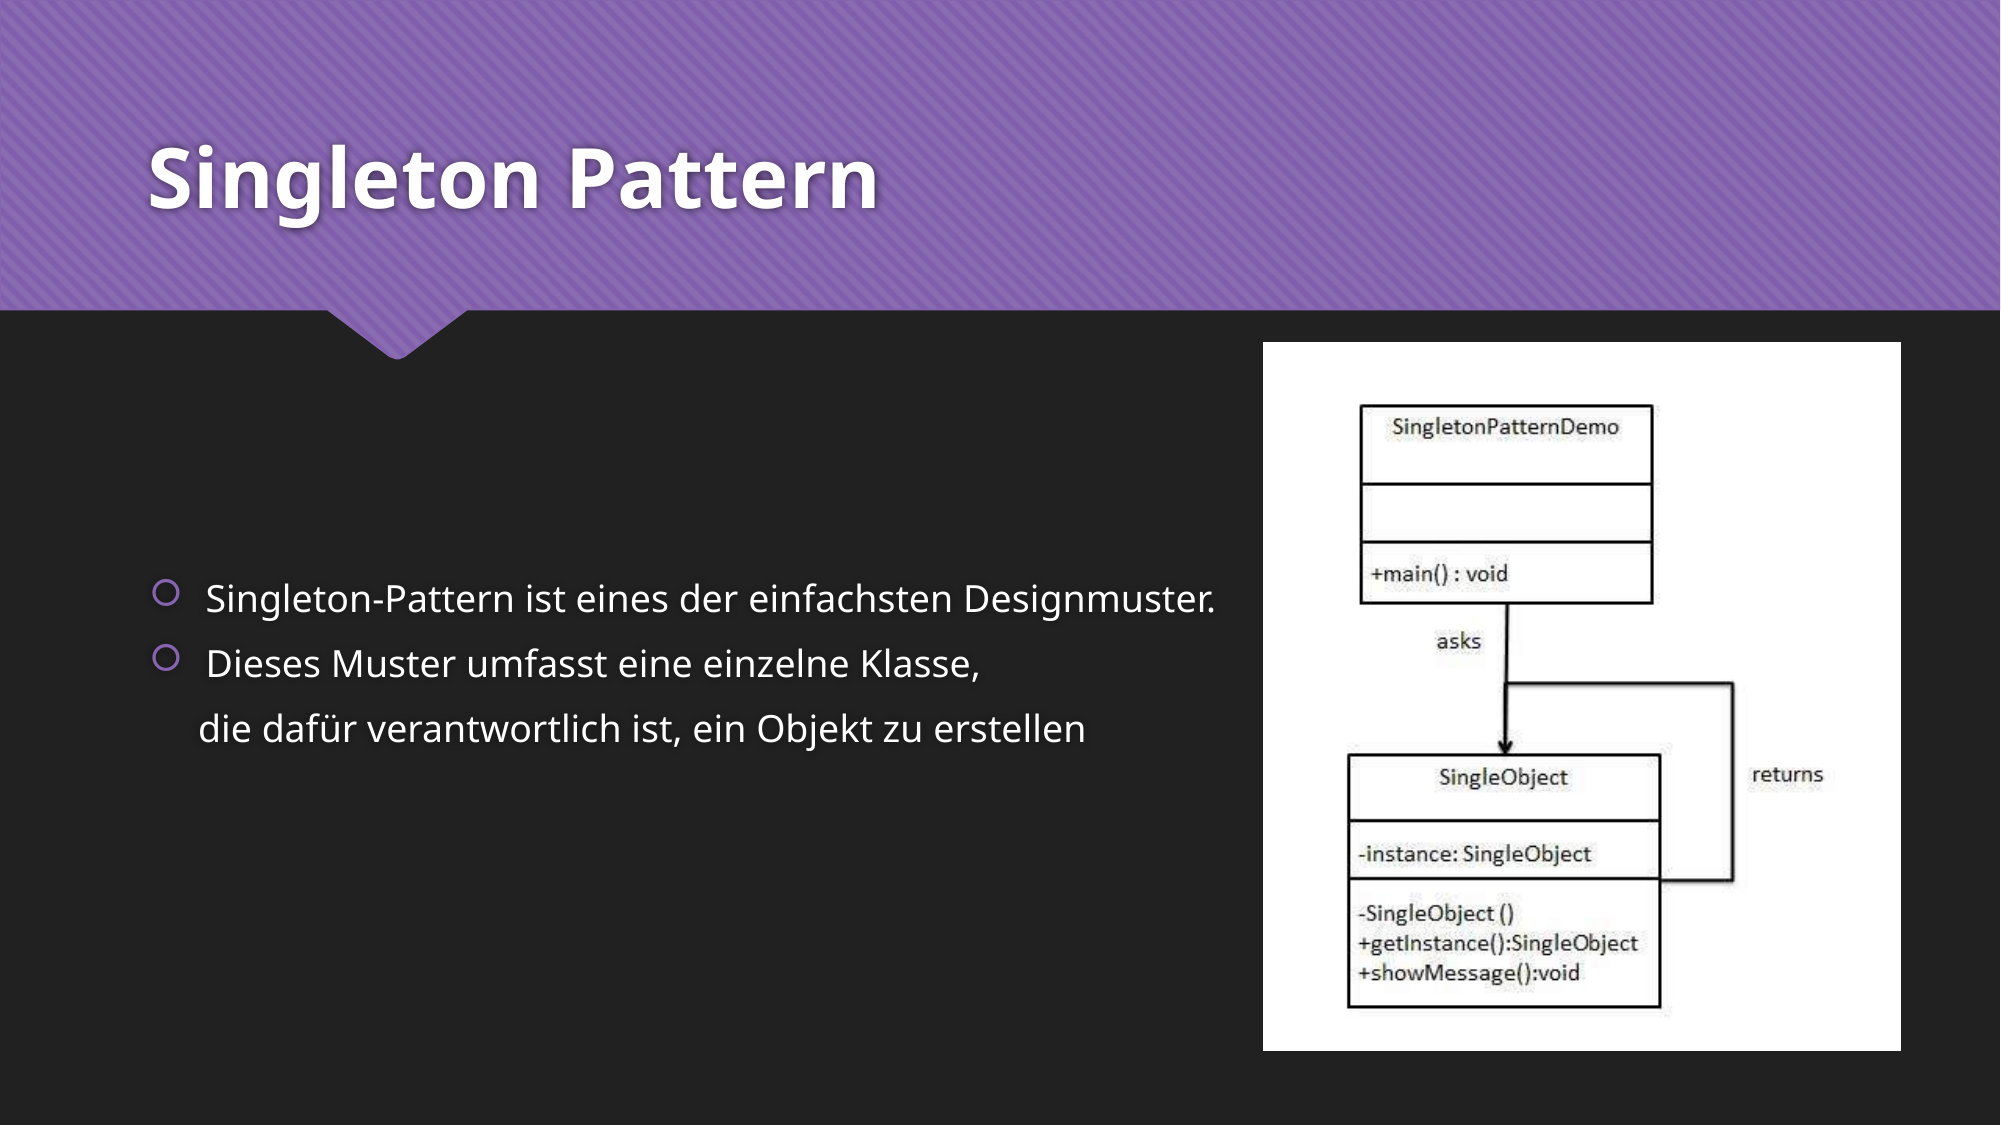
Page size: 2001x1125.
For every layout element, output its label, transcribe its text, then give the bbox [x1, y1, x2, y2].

title Singleton Pattern [132, 73, 1868, 233]
picture [1262, 342, 1901, 1051]
list Singleton-Pattern ist eines der einfachsten Designmuster. Dieses Muster umfasst eine einzelne Klasse, die dafür verantwortlich ist, ein Objekt zu erstellen [134, 364, 1262, 962]
